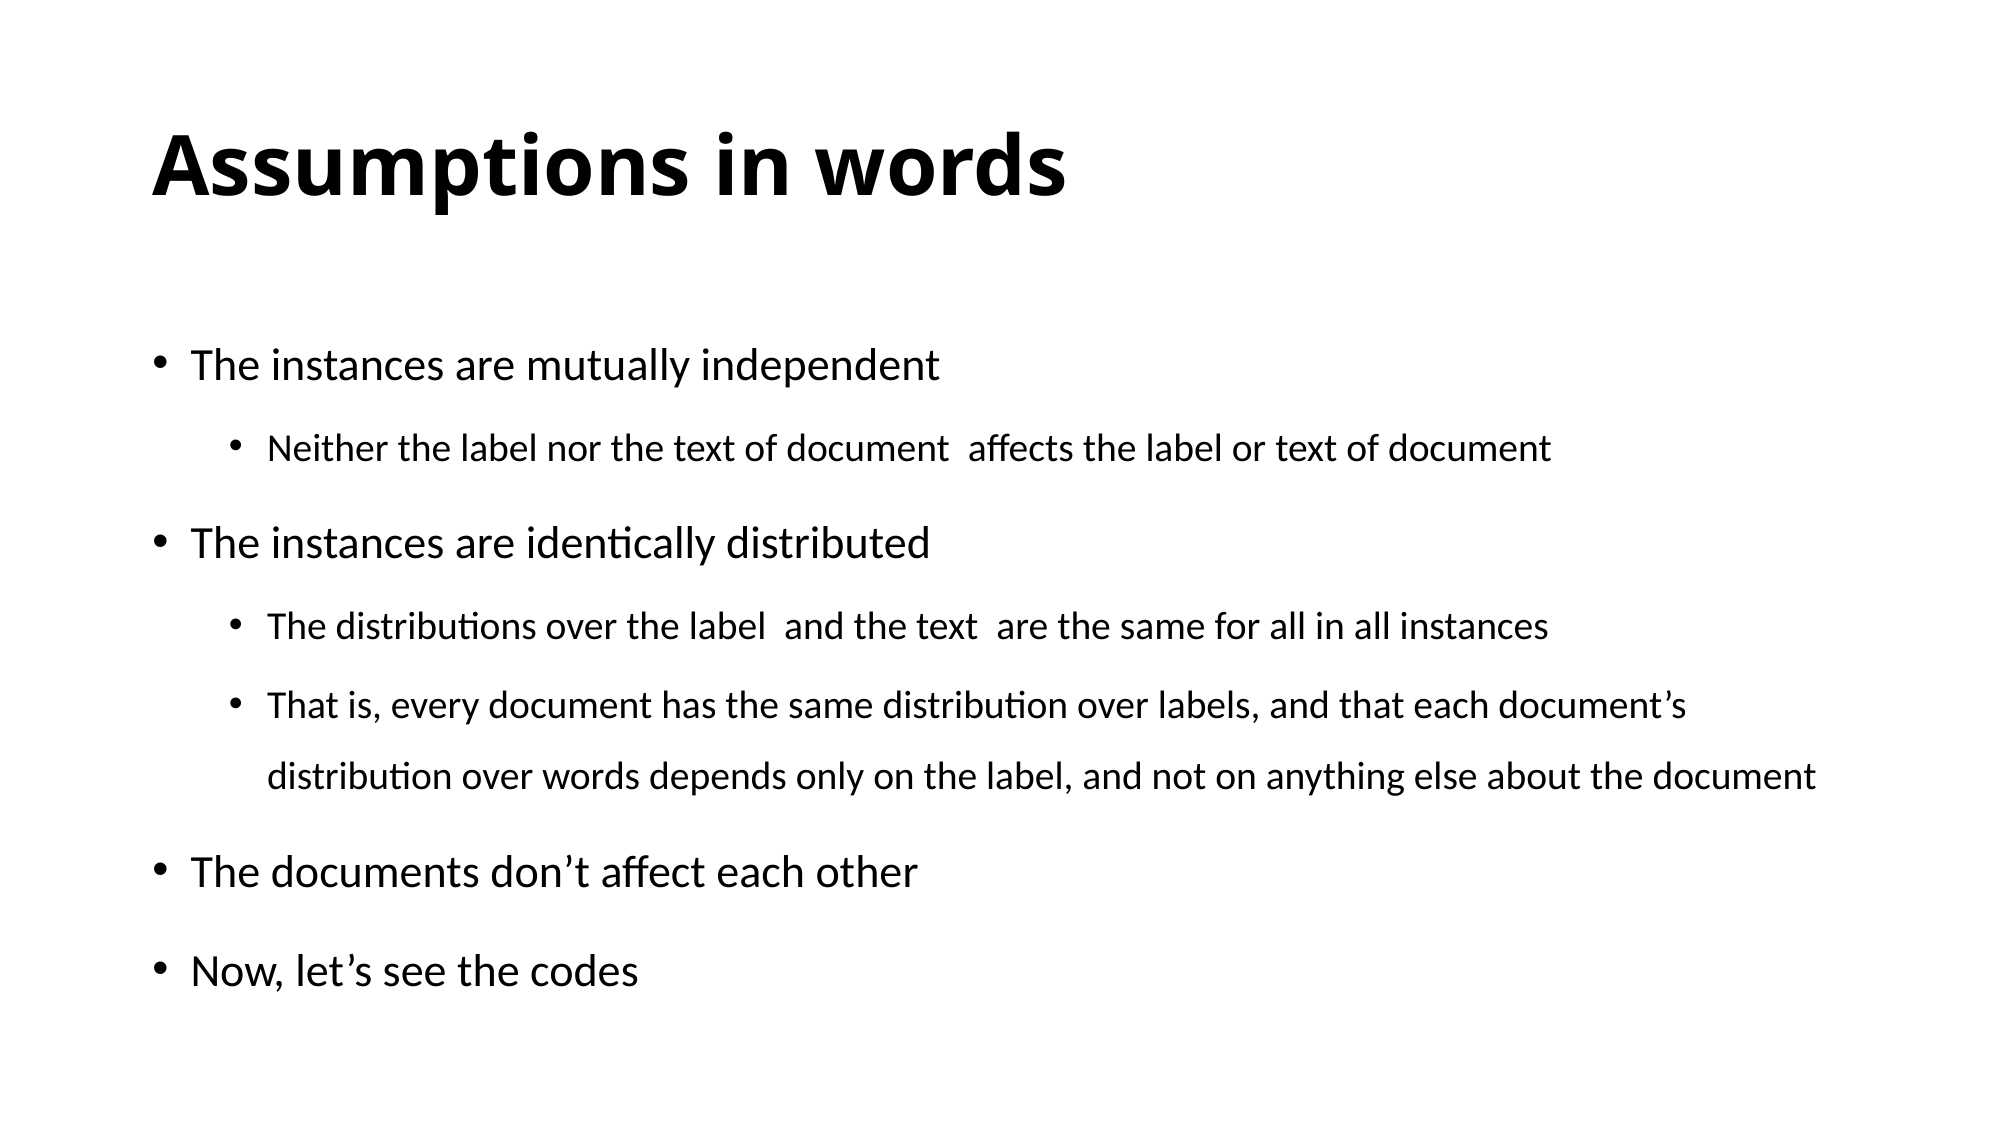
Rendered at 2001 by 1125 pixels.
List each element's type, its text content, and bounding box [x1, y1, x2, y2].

title Assumptions in words [137, 59, 1863, 278]
